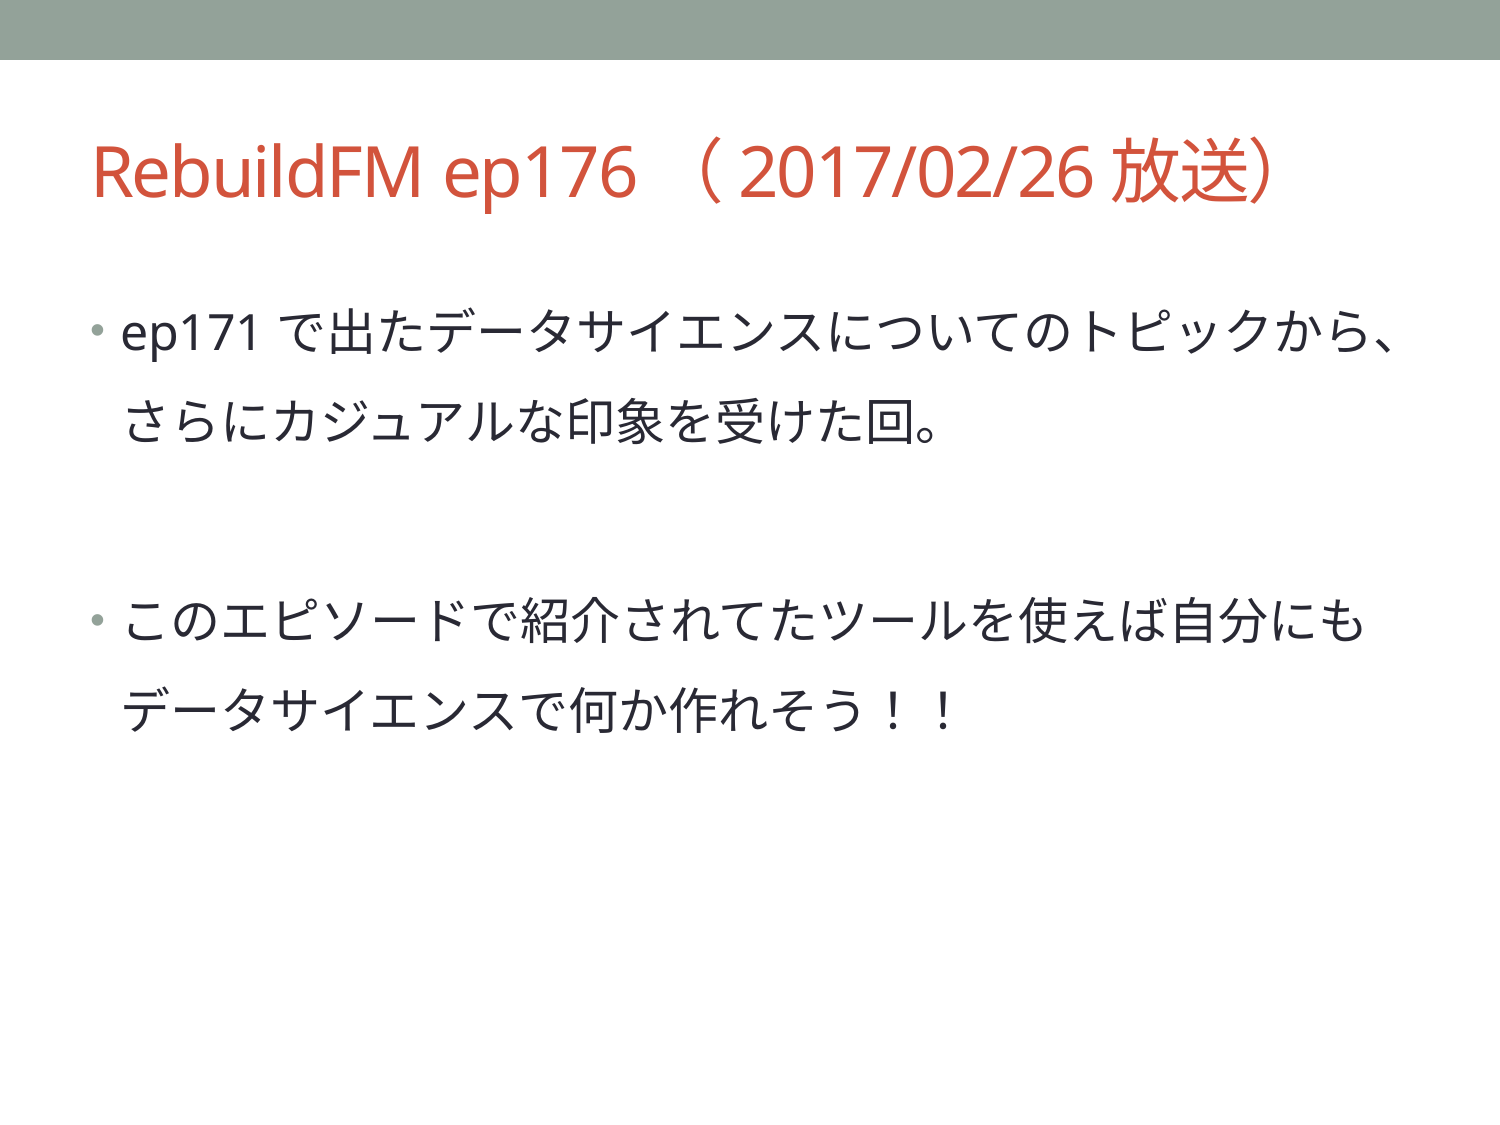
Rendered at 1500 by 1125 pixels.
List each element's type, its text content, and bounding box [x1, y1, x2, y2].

title RebuildFM ep176（2017/02/26放送） [75, 87, 1425, 250]
list ep171で出たデータサイエンスについてのトピックから、さらにカジュアルな印象を受けた回。 このエピソードで紹介されてたツールを使えば自分にもデータサイエンスで何か作れそう！！ [75, 262, 1425, 1063]
